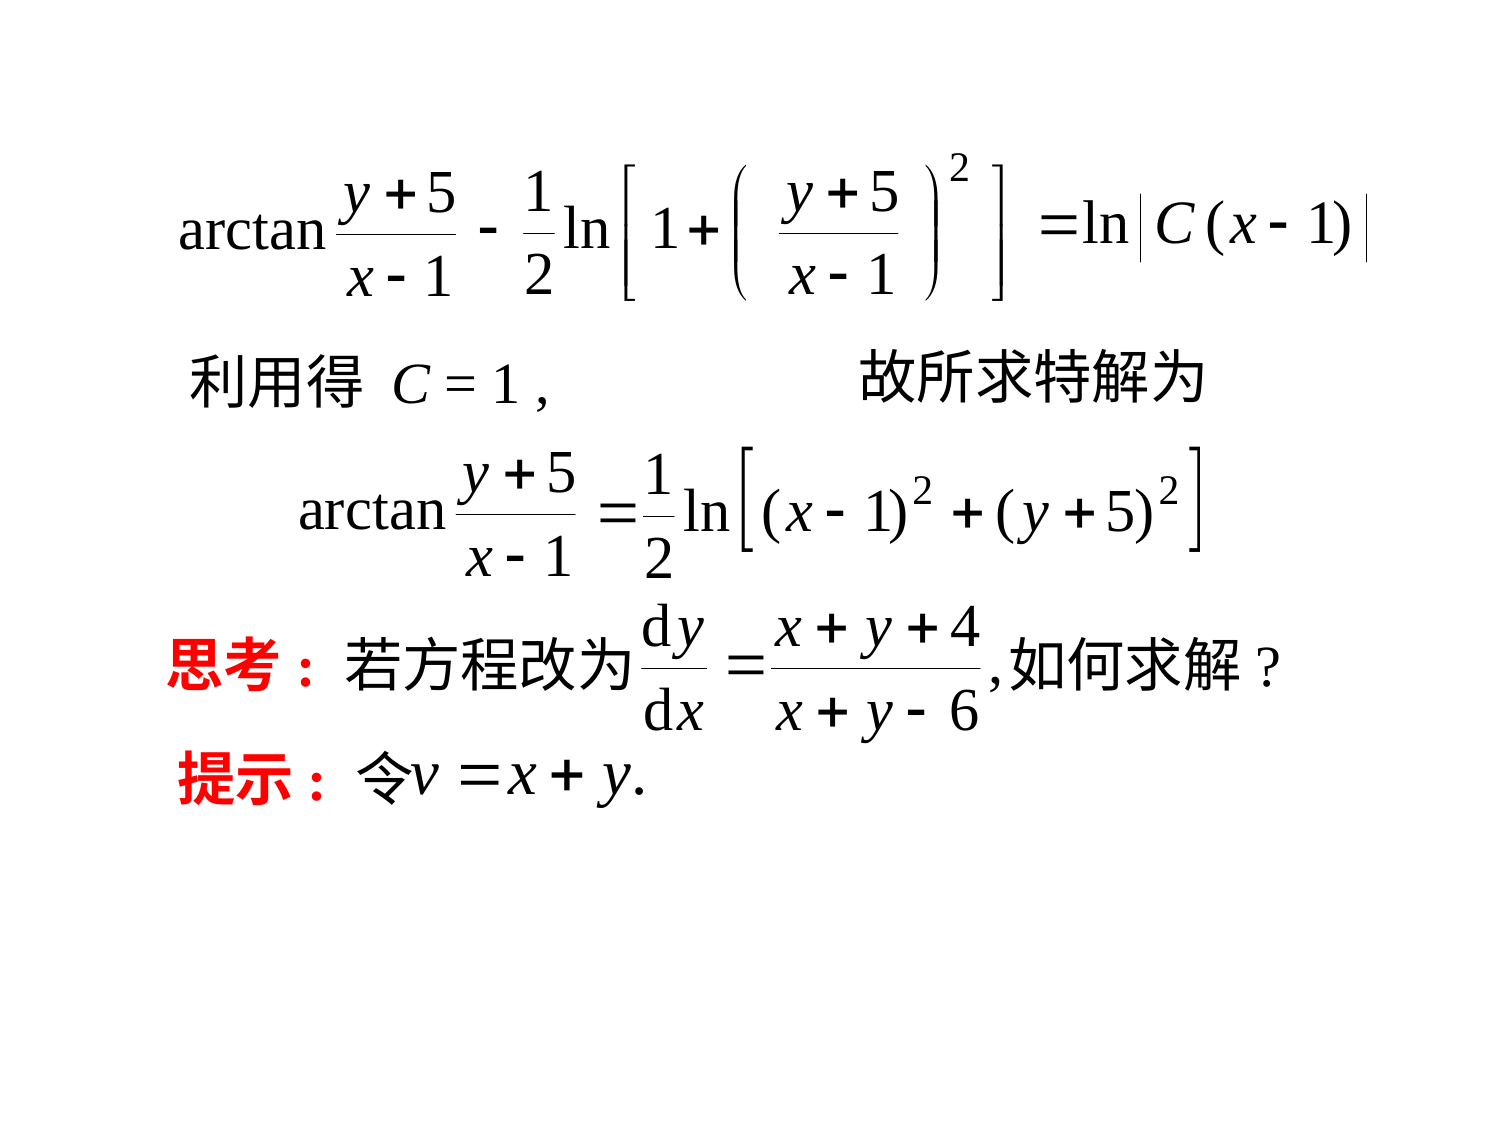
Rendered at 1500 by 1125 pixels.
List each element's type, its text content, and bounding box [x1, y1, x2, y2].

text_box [175, 160, 460, 301]
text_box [401, 745, 656, 822]
text_box 如何求解? [1009, 620, 1311, 706]
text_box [637, 595, 1005, 748]
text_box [1032, 187, 1373, 266]
text_box 提示: 令 [162, 735, 429, 820]
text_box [474, 145, 1017, 306]
text_box 故所求特解为 [844, 332, 1282, 418]
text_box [295, 440, 580, 582]
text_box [591, 443, 1201, 584]
text_box 思考: 若方程改为 [150, 620, 632, 706]
